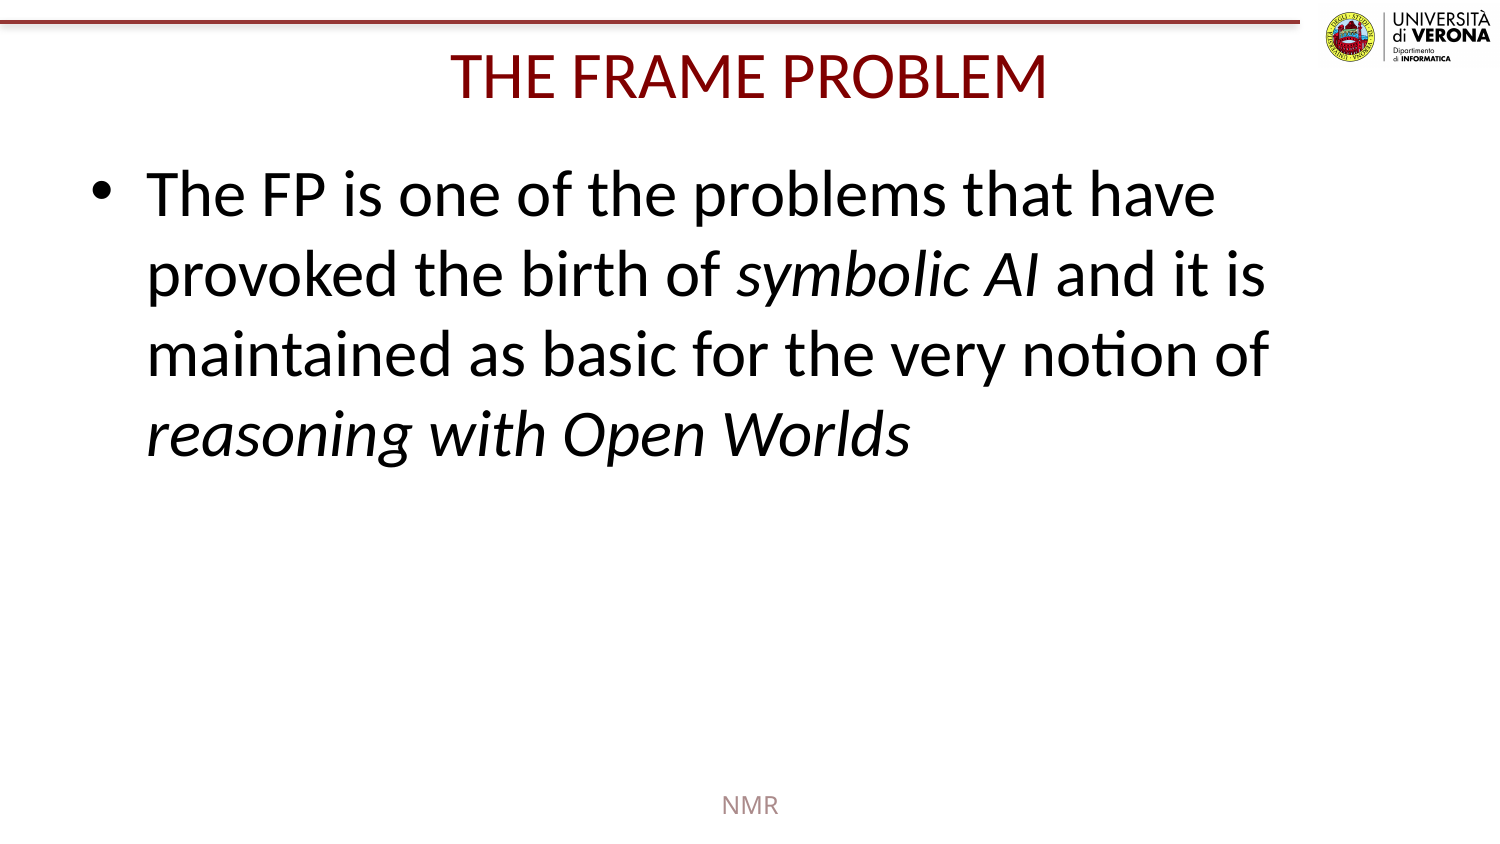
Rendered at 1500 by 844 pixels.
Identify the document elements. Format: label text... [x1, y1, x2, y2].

footer NMR [512, 782, 988, 828]
picture [1425, 3, 1500, 68]
title THE FRAME PROBLEM [75, 1, 1425, 142]
list The FP is one of the problems that have provoked the birth of symbolic AI and it is maintained as basic for the very notion of reasoning with Open Worlds [75, 142, 1425, 754]
